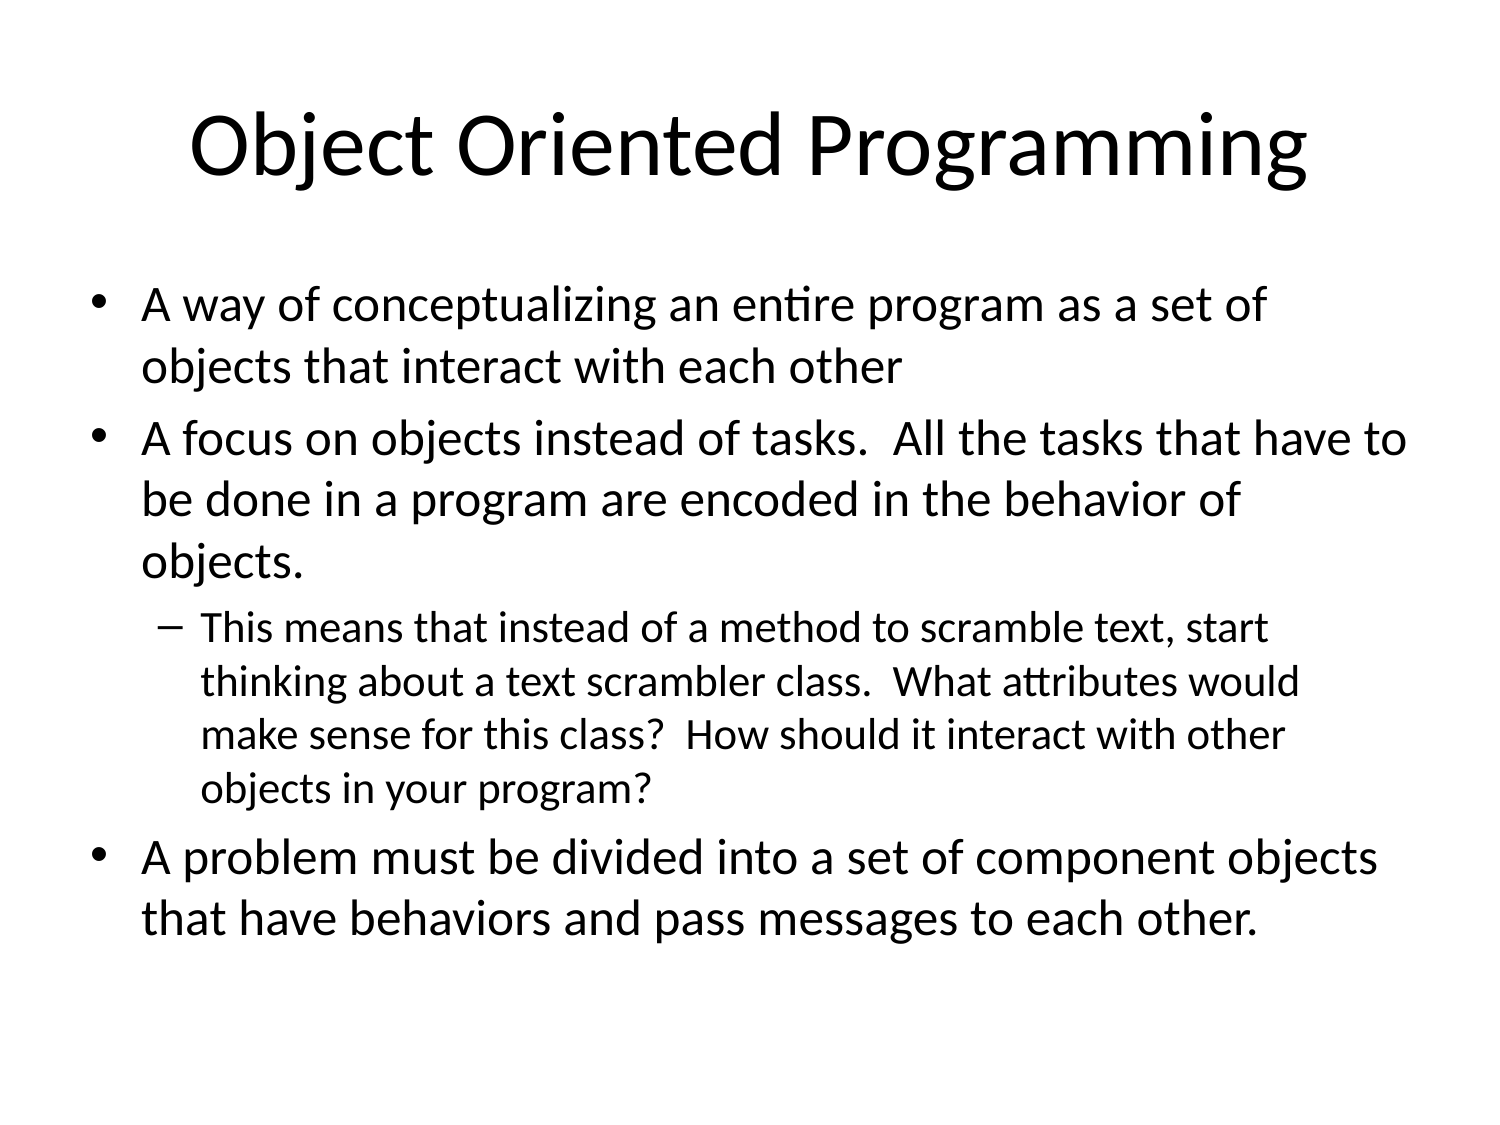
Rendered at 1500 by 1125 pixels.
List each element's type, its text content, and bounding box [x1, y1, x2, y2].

list A way of conceptualizing an entire program as a set of objects that interact with each other A focus on objects instead of tasks. All the tasks that have to be done in a program are encoded in the behavior of objects. This means that instead of a method to scramble text, start thinking about a text scrambler class. What attributes would make sense for this class? How should it interact with other objects in your program? A problem must be divided into a set of component objects that have behaviors and pass messages to each other. [75, 262, 1425, 1005]
title Object Oriented Programming [75, 45, 1425, 233]
